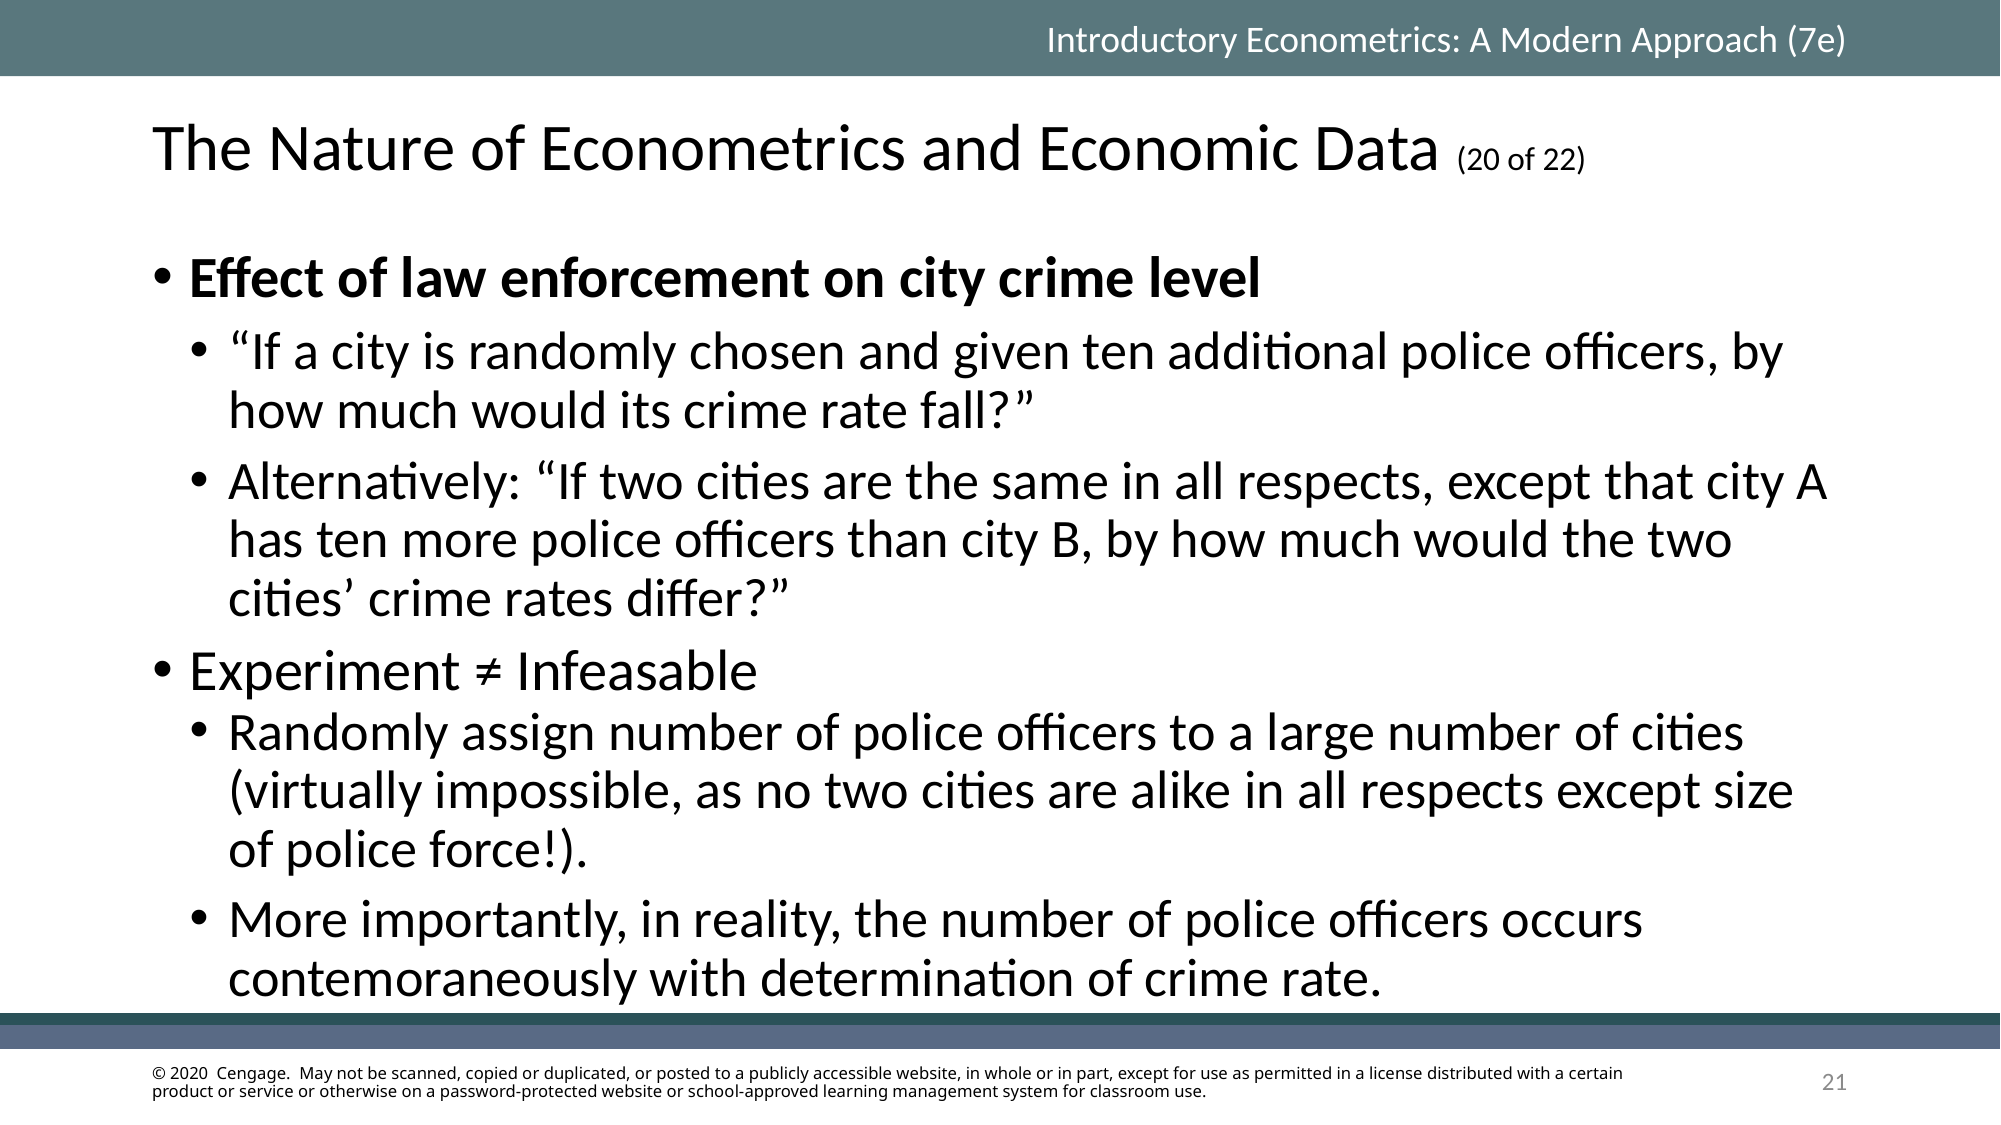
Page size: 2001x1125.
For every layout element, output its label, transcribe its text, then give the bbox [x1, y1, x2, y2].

slide_number 21 [1759, 1057, 1863, 1103]
list Effect of law enforcement on city crime level “If a city is randomly chosen and given ten additional police officers, by how much would its crime rate fall?” Alternatively: “If two cities are the same in all respects, except that city A has ten more police officers than city B, by how much would the two cities’ crime rates differ?” Experiment ≠ Infeasable Randomly assign number of police officers to a large number of cities (virtually impossible, as no two cities are alike in all respects except size of police force!). More importantly, in reality, the number of police officers occurs contemoraneously with determination of crime rate. [137, 239, 1863, 1007]
title The Nature of Econometrics and Economic Data (20 of 22) [137, 104, 1863, 225]
